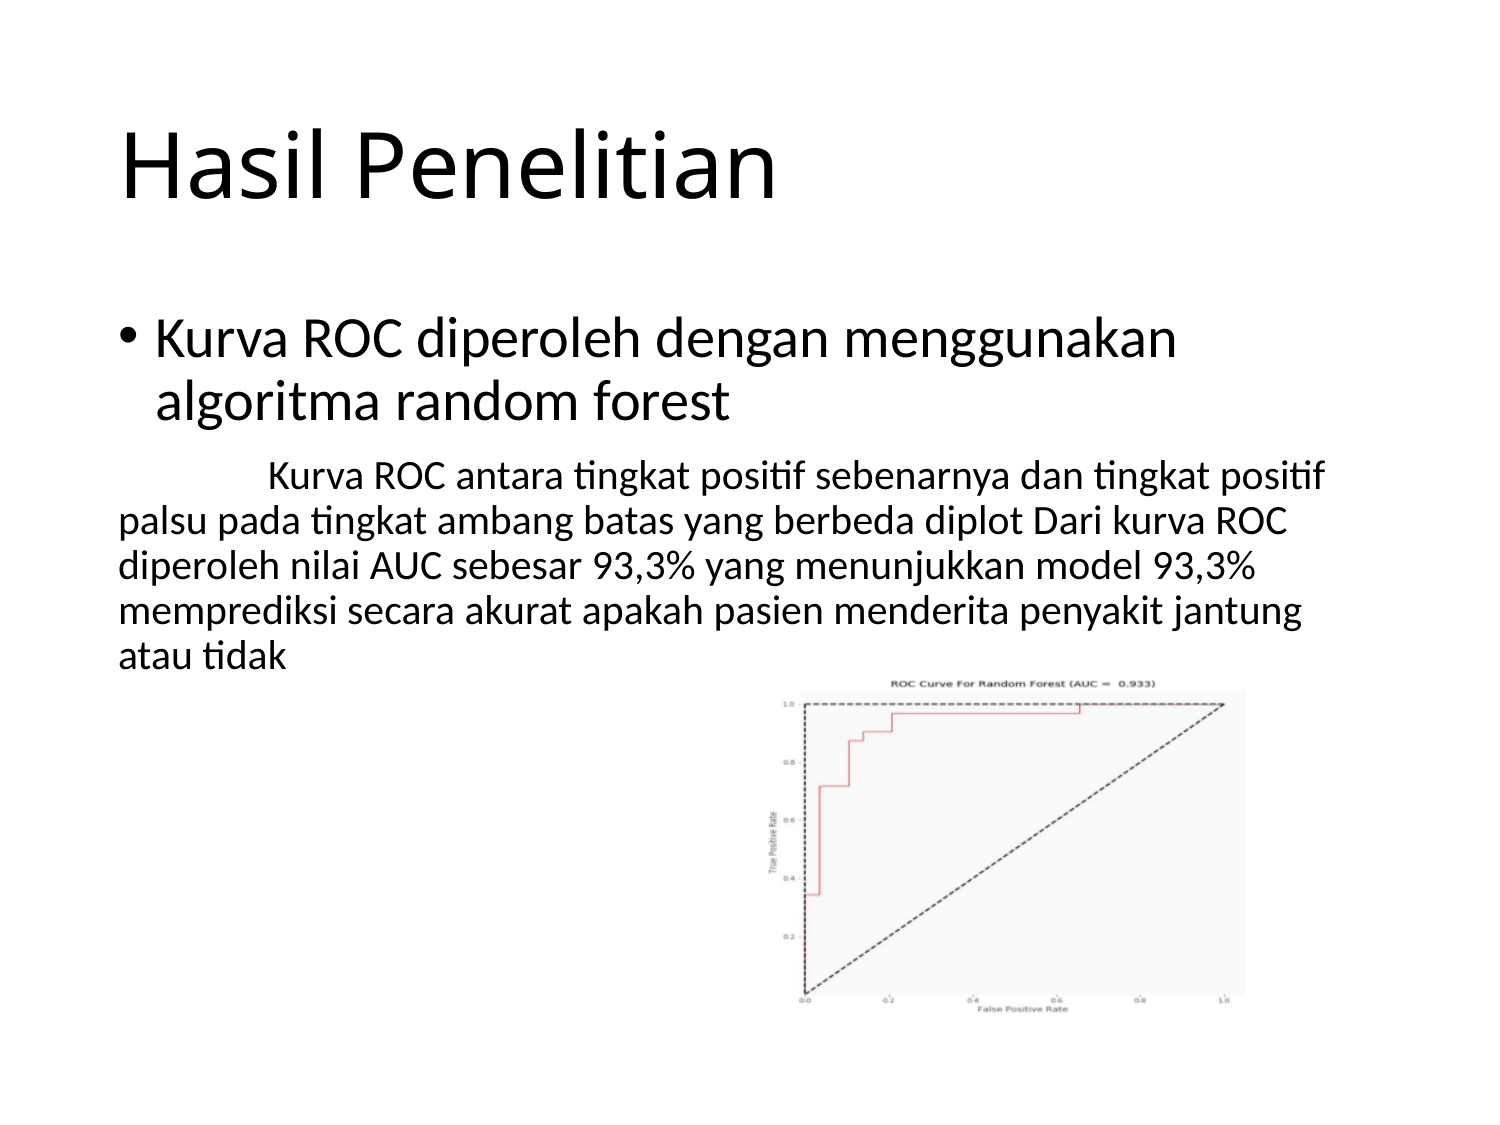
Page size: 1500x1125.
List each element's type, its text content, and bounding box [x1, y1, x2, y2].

list Kurva ROC diperoleh dengan menggunakan algoritma random forest Kurva ROC antara tingkat positif sebenarnya dan tingkat positif palsu pada tingkat ambang batas yang berbeda diplot Dari kurva ROC diperoleh nilai AUC sebesar 93,3% yang menunjukkan model 93,3% memprediksi secara akurat apakah pasien menderita penyakit jantung atau tidak [103, 299, 1397, 1014]
picture [768, 679, 1253, 1014]
title Hasil Penelitian [103, 59, 1397, 278]
